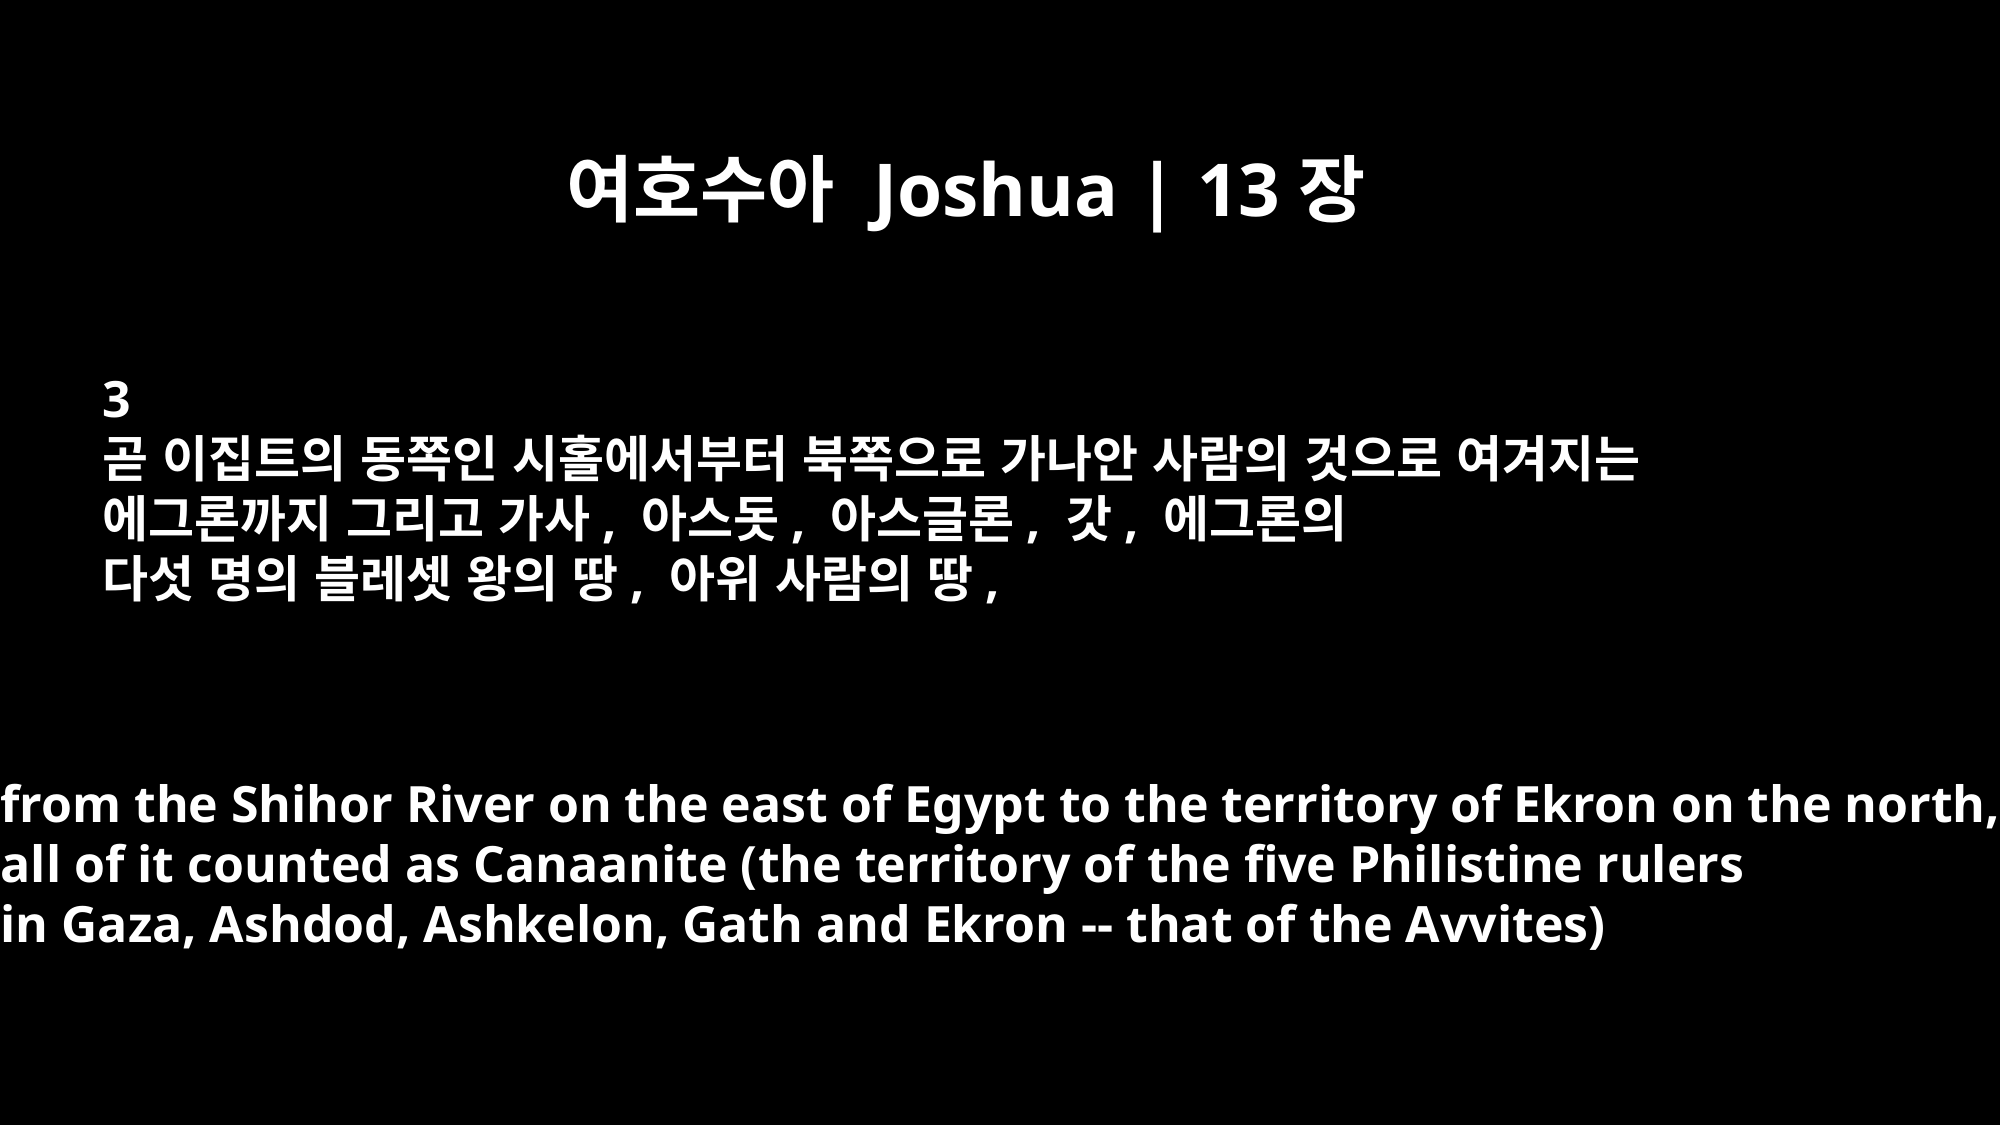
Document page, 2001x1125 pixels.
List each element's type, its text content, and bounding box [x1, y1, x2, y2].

text_box 여호수아 Joshua | 13장 [551, 136, 1381, 239]
text_box from the Shihor River on the east of Egypt to the territory of Ekron on the north, all of it counted as Canaanite (the territory of the five Philistine rulers in Gaza, Ashdod, Ashkelon, Gath and Ekron -- that of the Avvites) [0, 764, 2000, 960]
text_box 3 곧 이집트의 동쪽인 시홀에서부터 북쪽으로 가나안 사람의 것으로 여겨지는 에그론까지 그리고 가사, 아스돗, 아스글론, 갓, 에그론의 다섯 명의 블레셋 왕의 땅, 아위 사람의 땅, [87, 359, 1656, 615]
